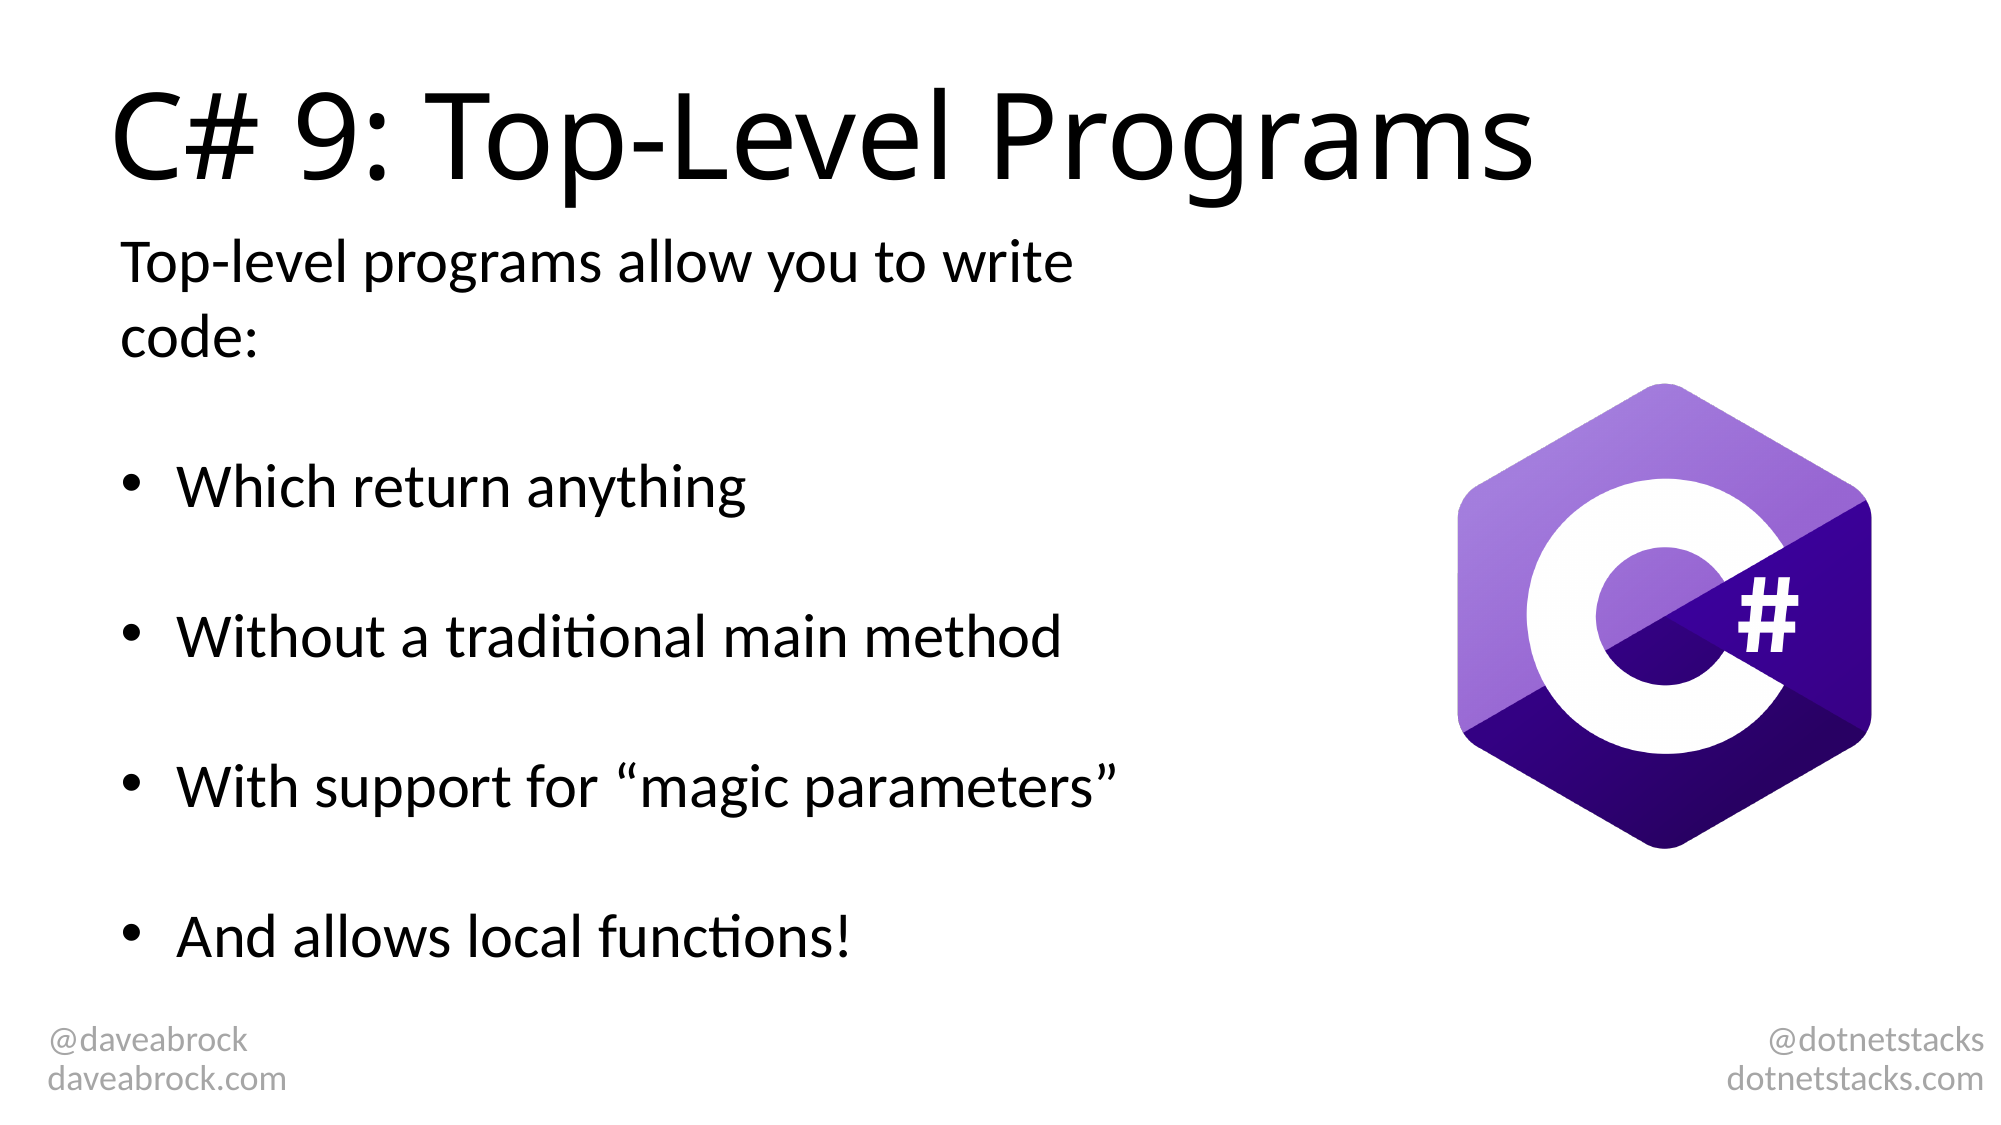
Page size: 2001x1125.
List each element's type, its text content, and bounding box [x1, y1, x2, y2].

text_box @dotnetstacks dotnetstacks.com [1233, 1013, 2000, 1106]
text_box Top-level programs allow you to write code: Which return anything Without a traditional main method With support for “magic parameters” And allows local functions! [105, 212, 1233, 1125]
picture [1434, 363, 1895, 869]
title C# 9: Top-Level Programs [93, 54, 1594, 213]
subtitle @daveabrock daveabrock.com [32, 1013, 105, 1106]
